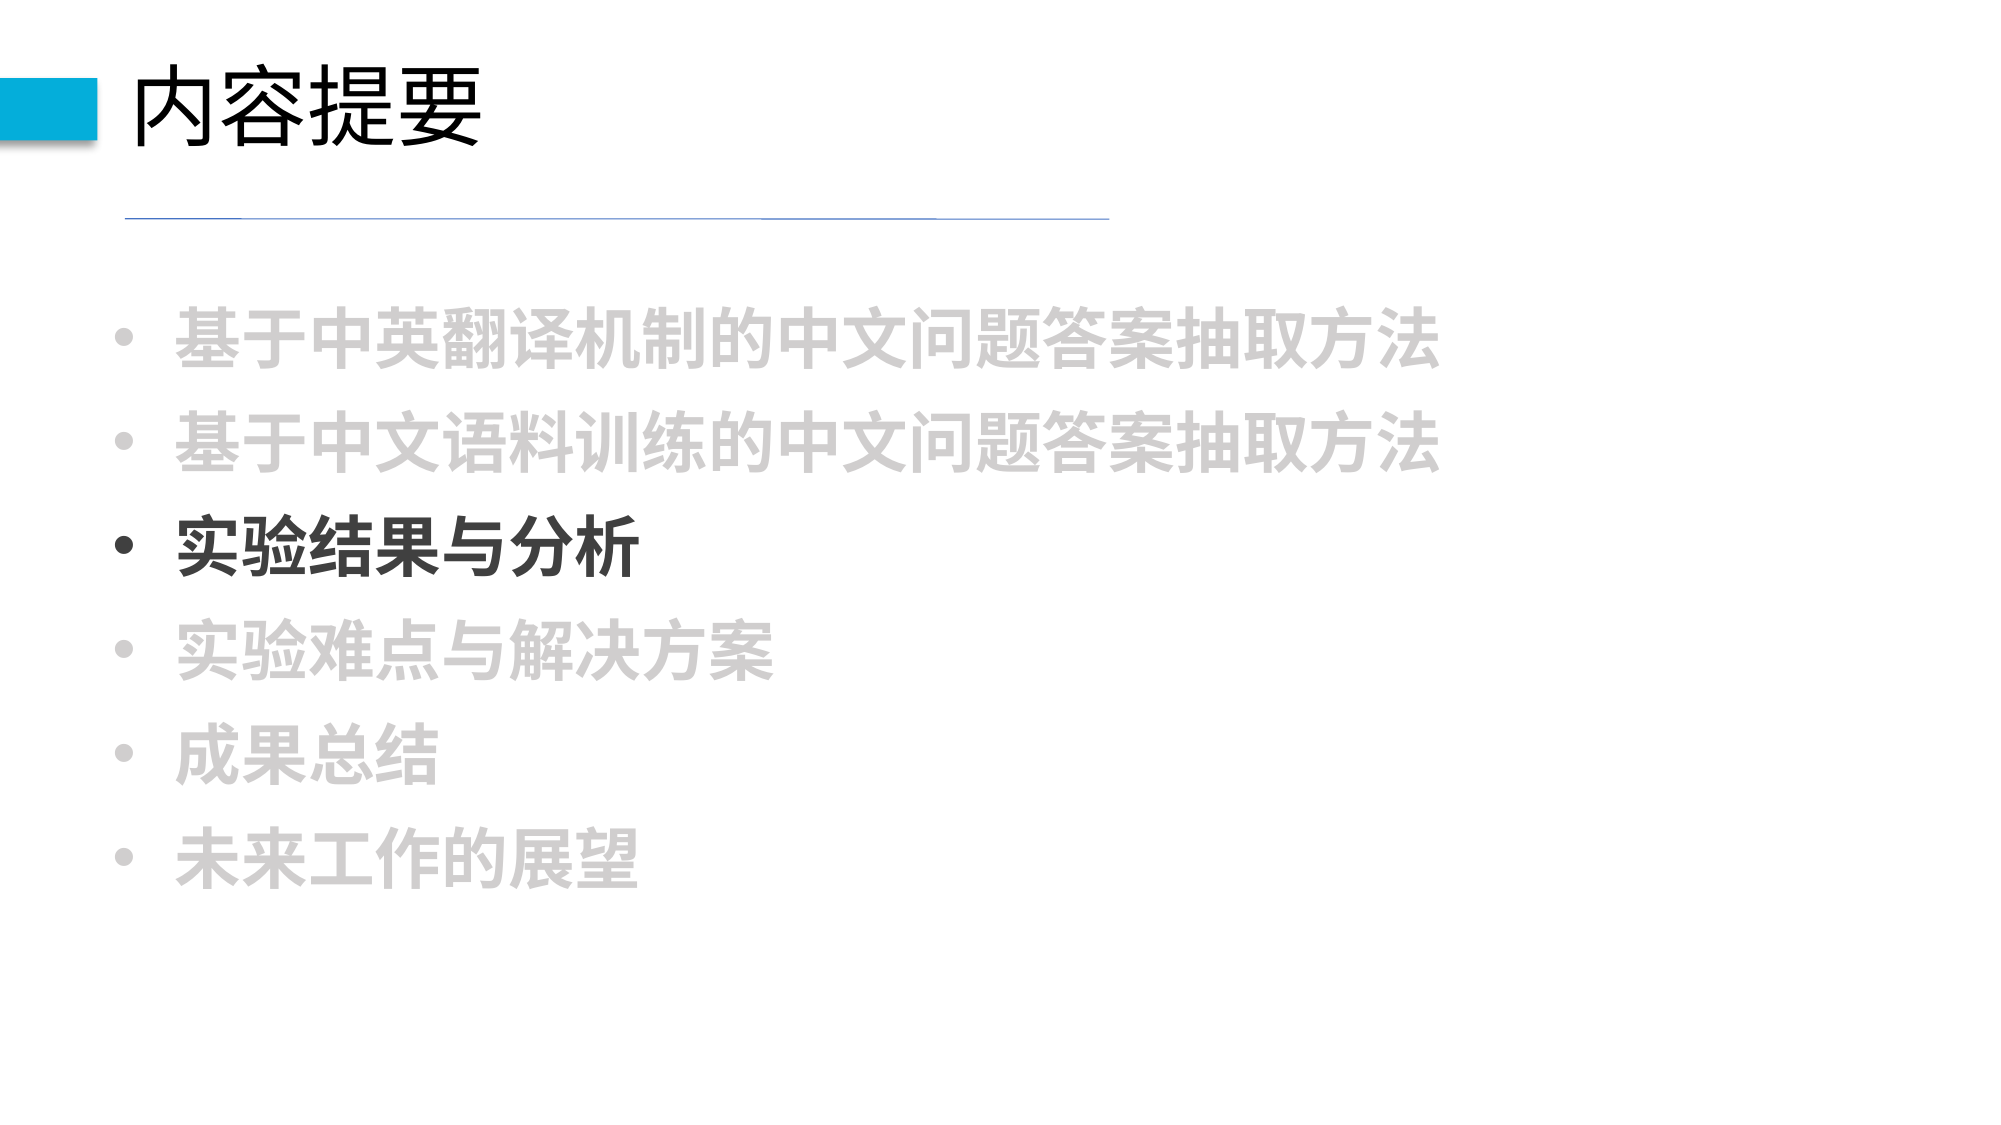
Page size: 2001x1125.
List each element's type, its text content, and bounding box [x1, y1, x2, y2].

text_box 内容提要 [109, 0, 1204, 209]
text_box [0, 77, 98, 142]
text_box 基于中英翻译机制的中文问题答案抽取方法 基于中文语料训练的中文问题答案抽取方法 实验结果与分析 实验难点与解决方案 成果总结 未来工作的展望 [97, 265, 1713, 1060]
